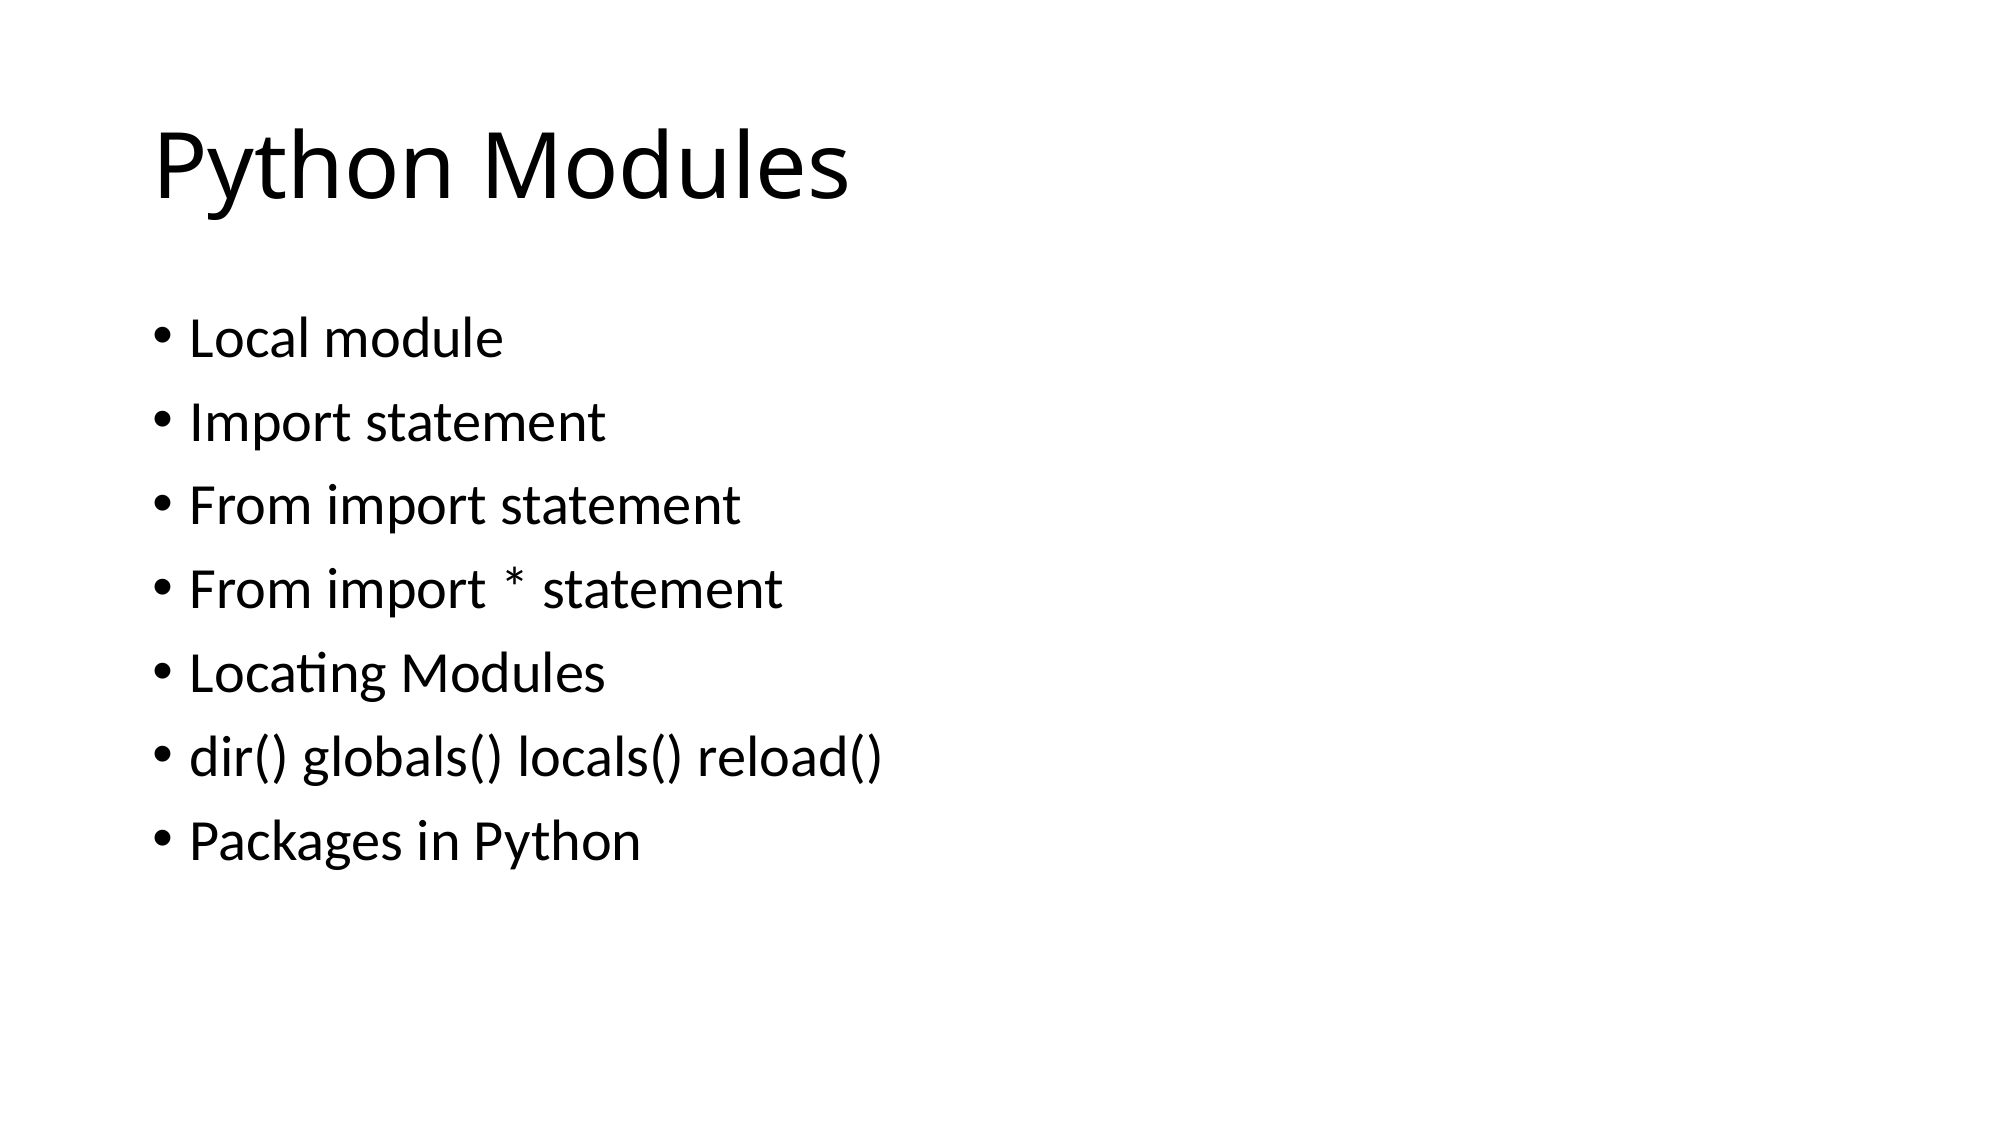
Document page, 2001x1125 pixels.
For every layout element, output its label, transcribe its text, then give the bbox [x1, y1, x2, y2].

list Local module Import statement From import statement From import * statement Locating Modules dir() globals() locals() reload() Packages in Python [137, 299, 1863, 1014]
title Python Modules [137, 59, 1863, 278]
